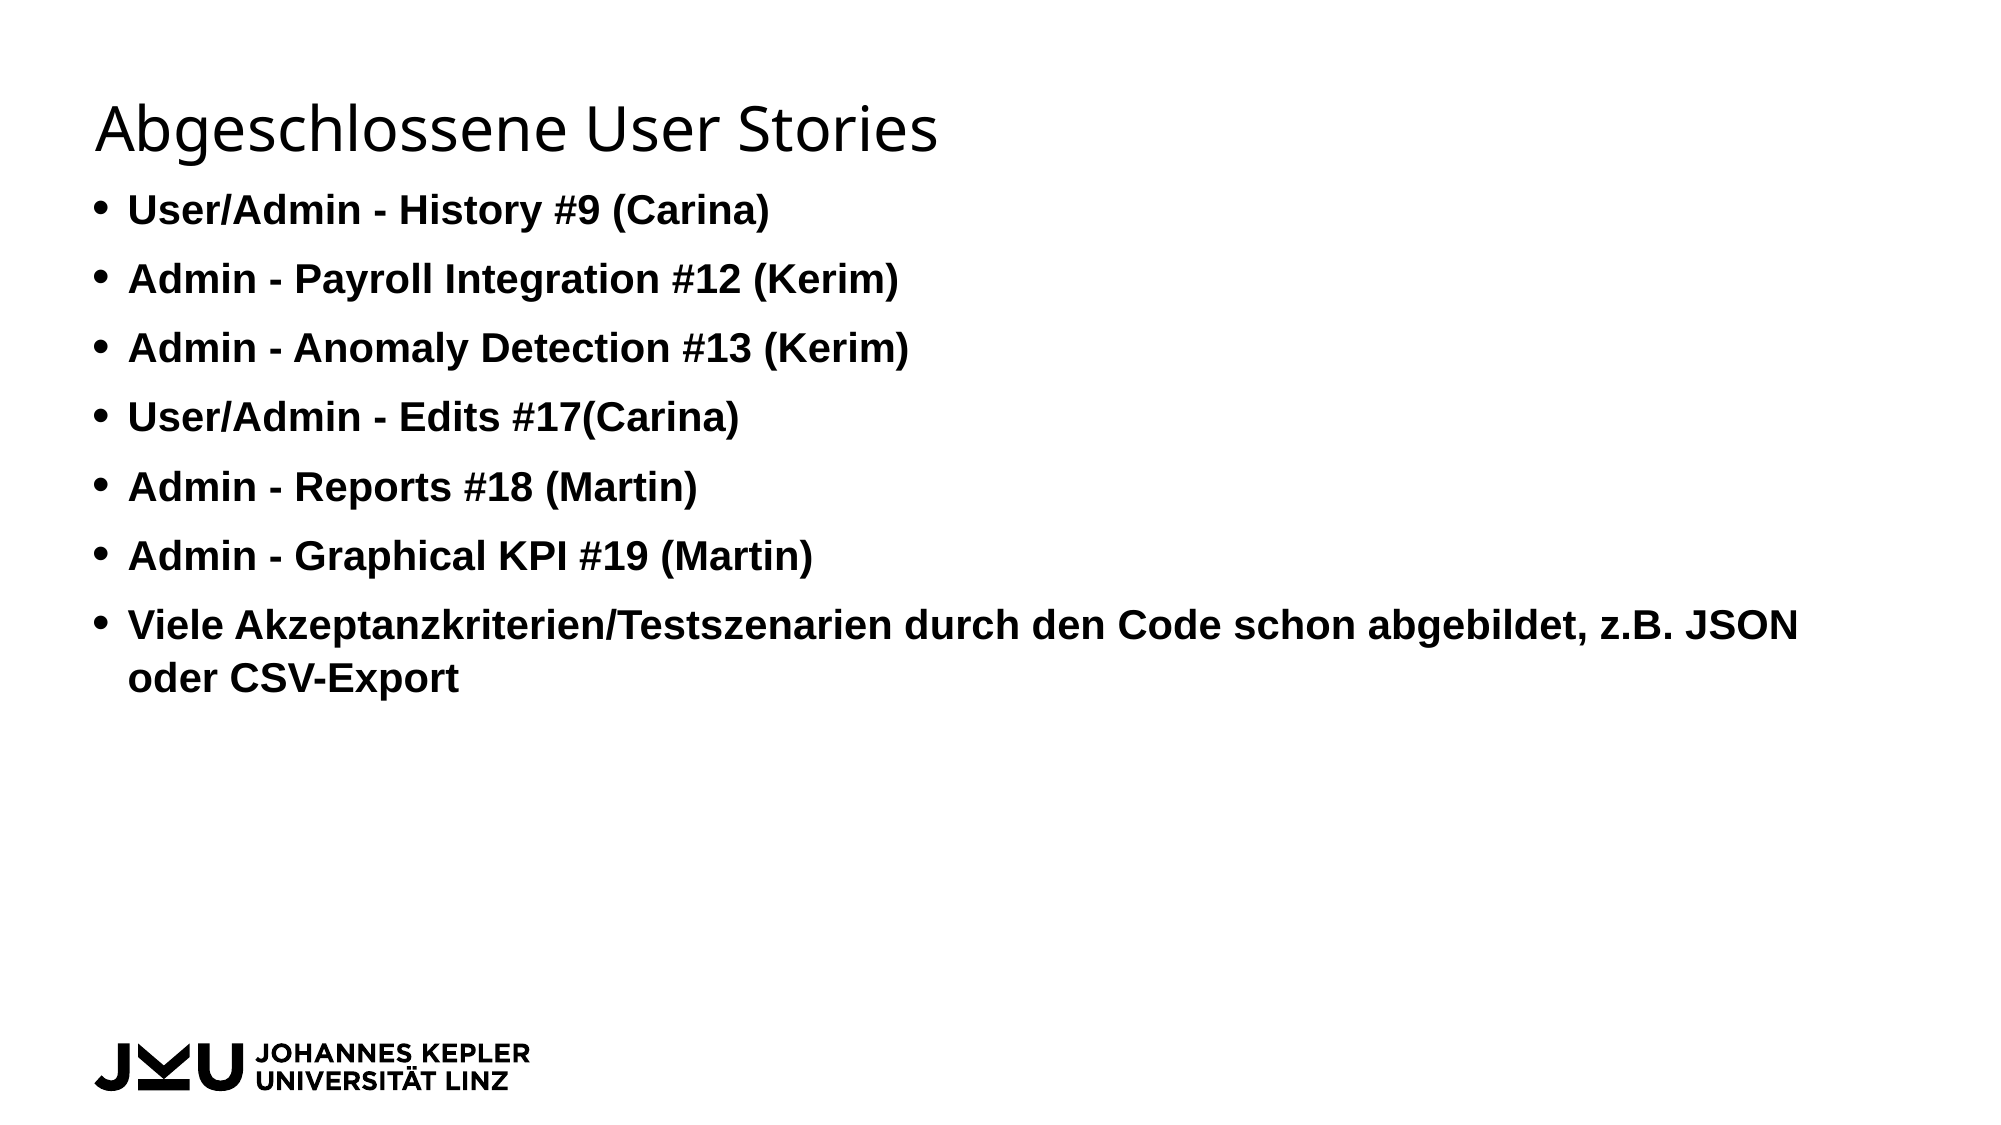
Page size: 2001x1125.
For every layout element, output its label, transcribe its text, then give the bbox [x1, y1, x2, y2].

title Abgeschlossene User Stories [79, 94, 1905, 172]
list User/Admin - History #9 (Carina) Admin - Payroll Integration #12 (Kerim) Admin - Anomaly Detection #13 (Kerim) User/Admin - Edits #17(Carina) Admin - Reports #18 (Martin) Admin - Graphical KPI #19 (Martin) Viele Akzeptanzkriterien/Testszenarien durch den Code schon abgebildet, z.B. JSON oder CSV-Export [77, 172, 1905, 1007]
